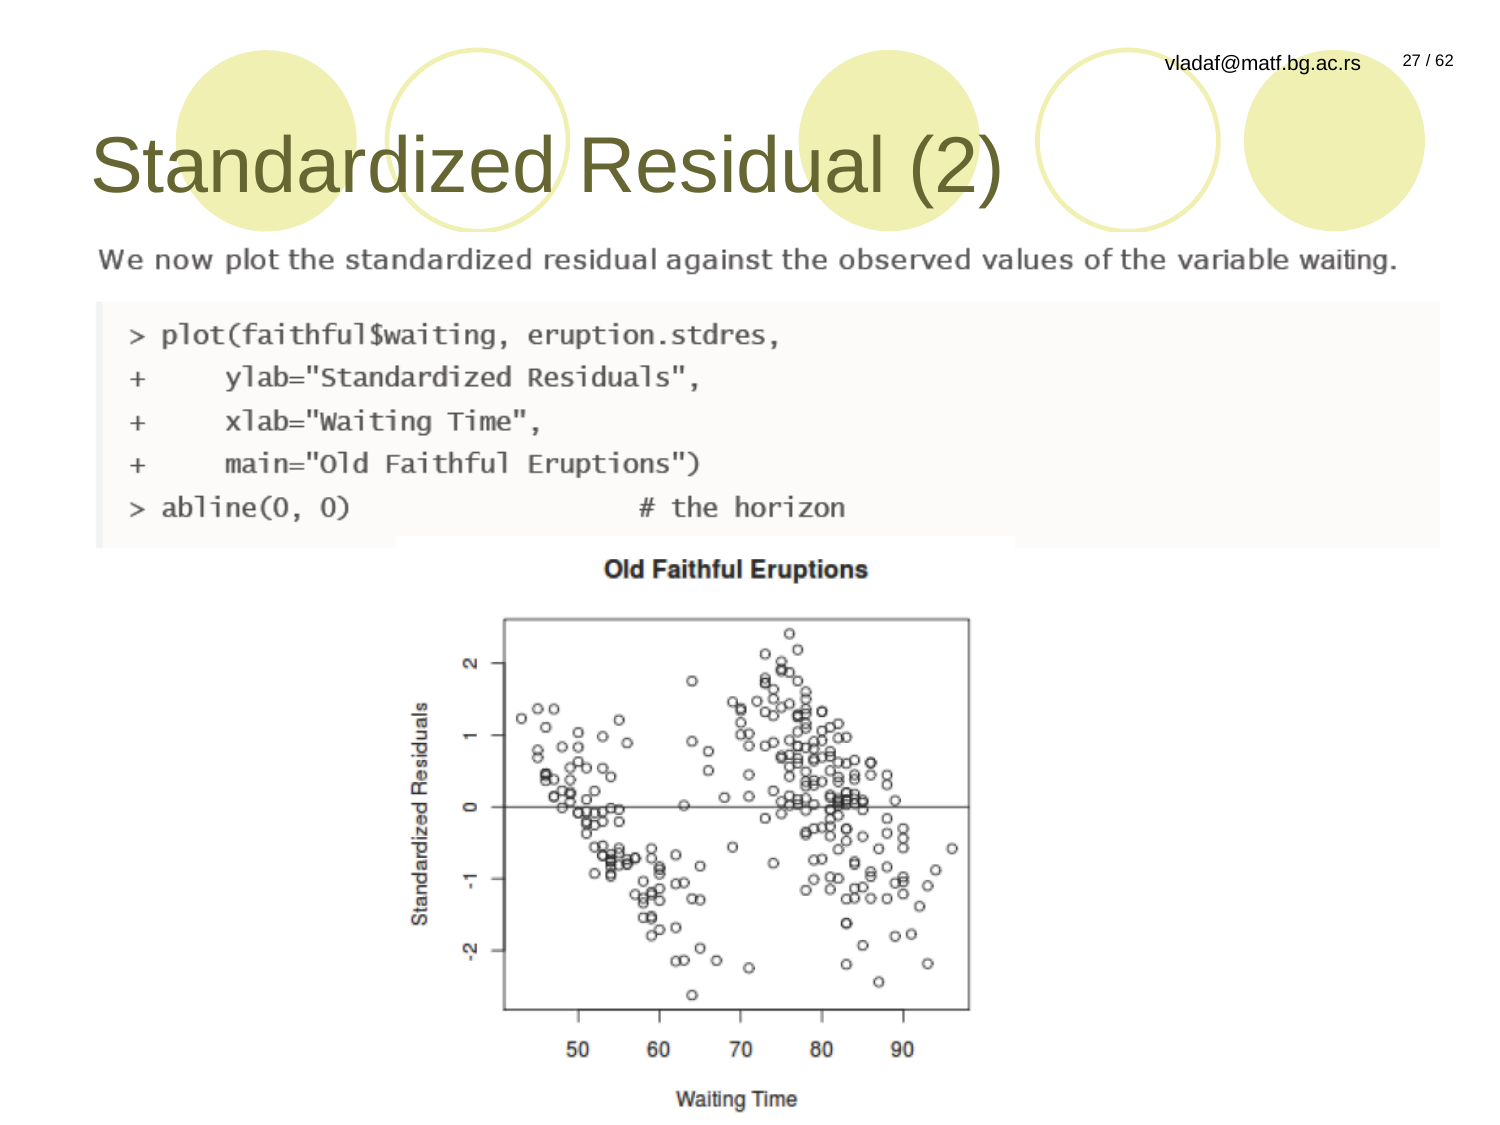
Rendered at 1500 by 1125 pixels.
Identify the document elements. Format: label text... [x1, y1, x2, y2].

title Standardized Residual (2) [75, 90, 1475, 233]
picture [72, 232, 1440, 1125]
